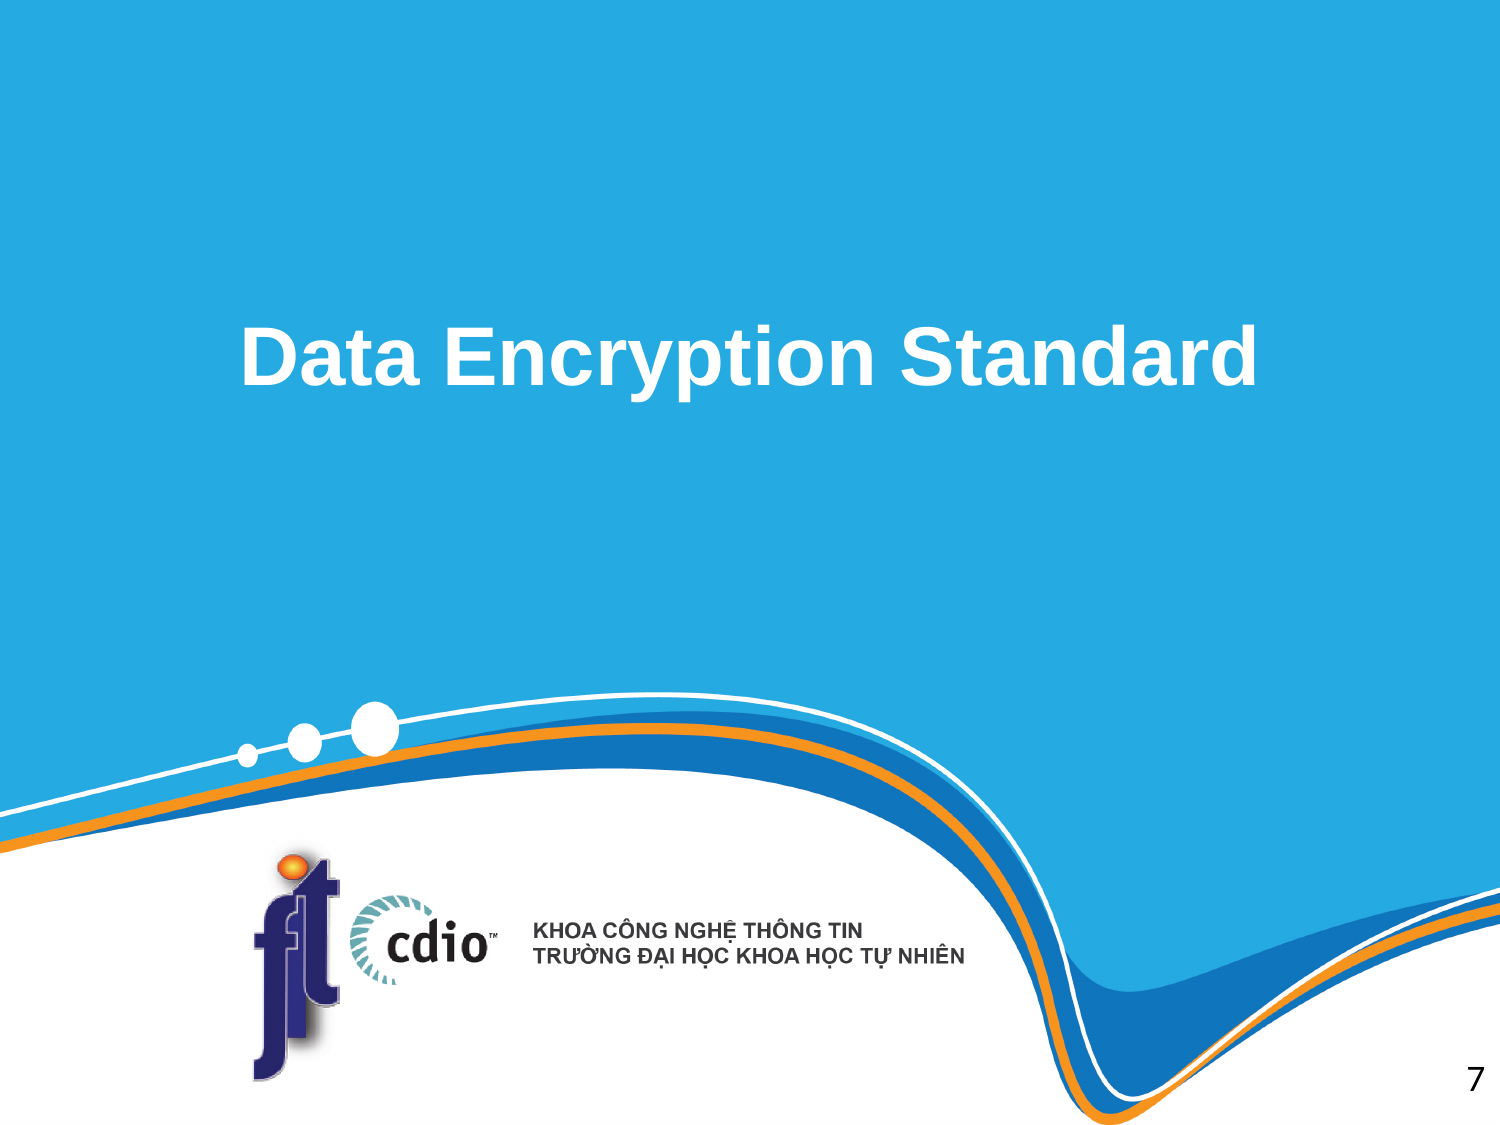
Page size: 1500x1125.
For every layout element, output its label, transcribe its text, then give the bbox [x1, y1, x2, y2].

picture [0, 0, 1500, 1125]
title Data Encryption Standard [112, 275, 1388, 430]
text_box 7 [1149, 1046, 1500, 1125]
